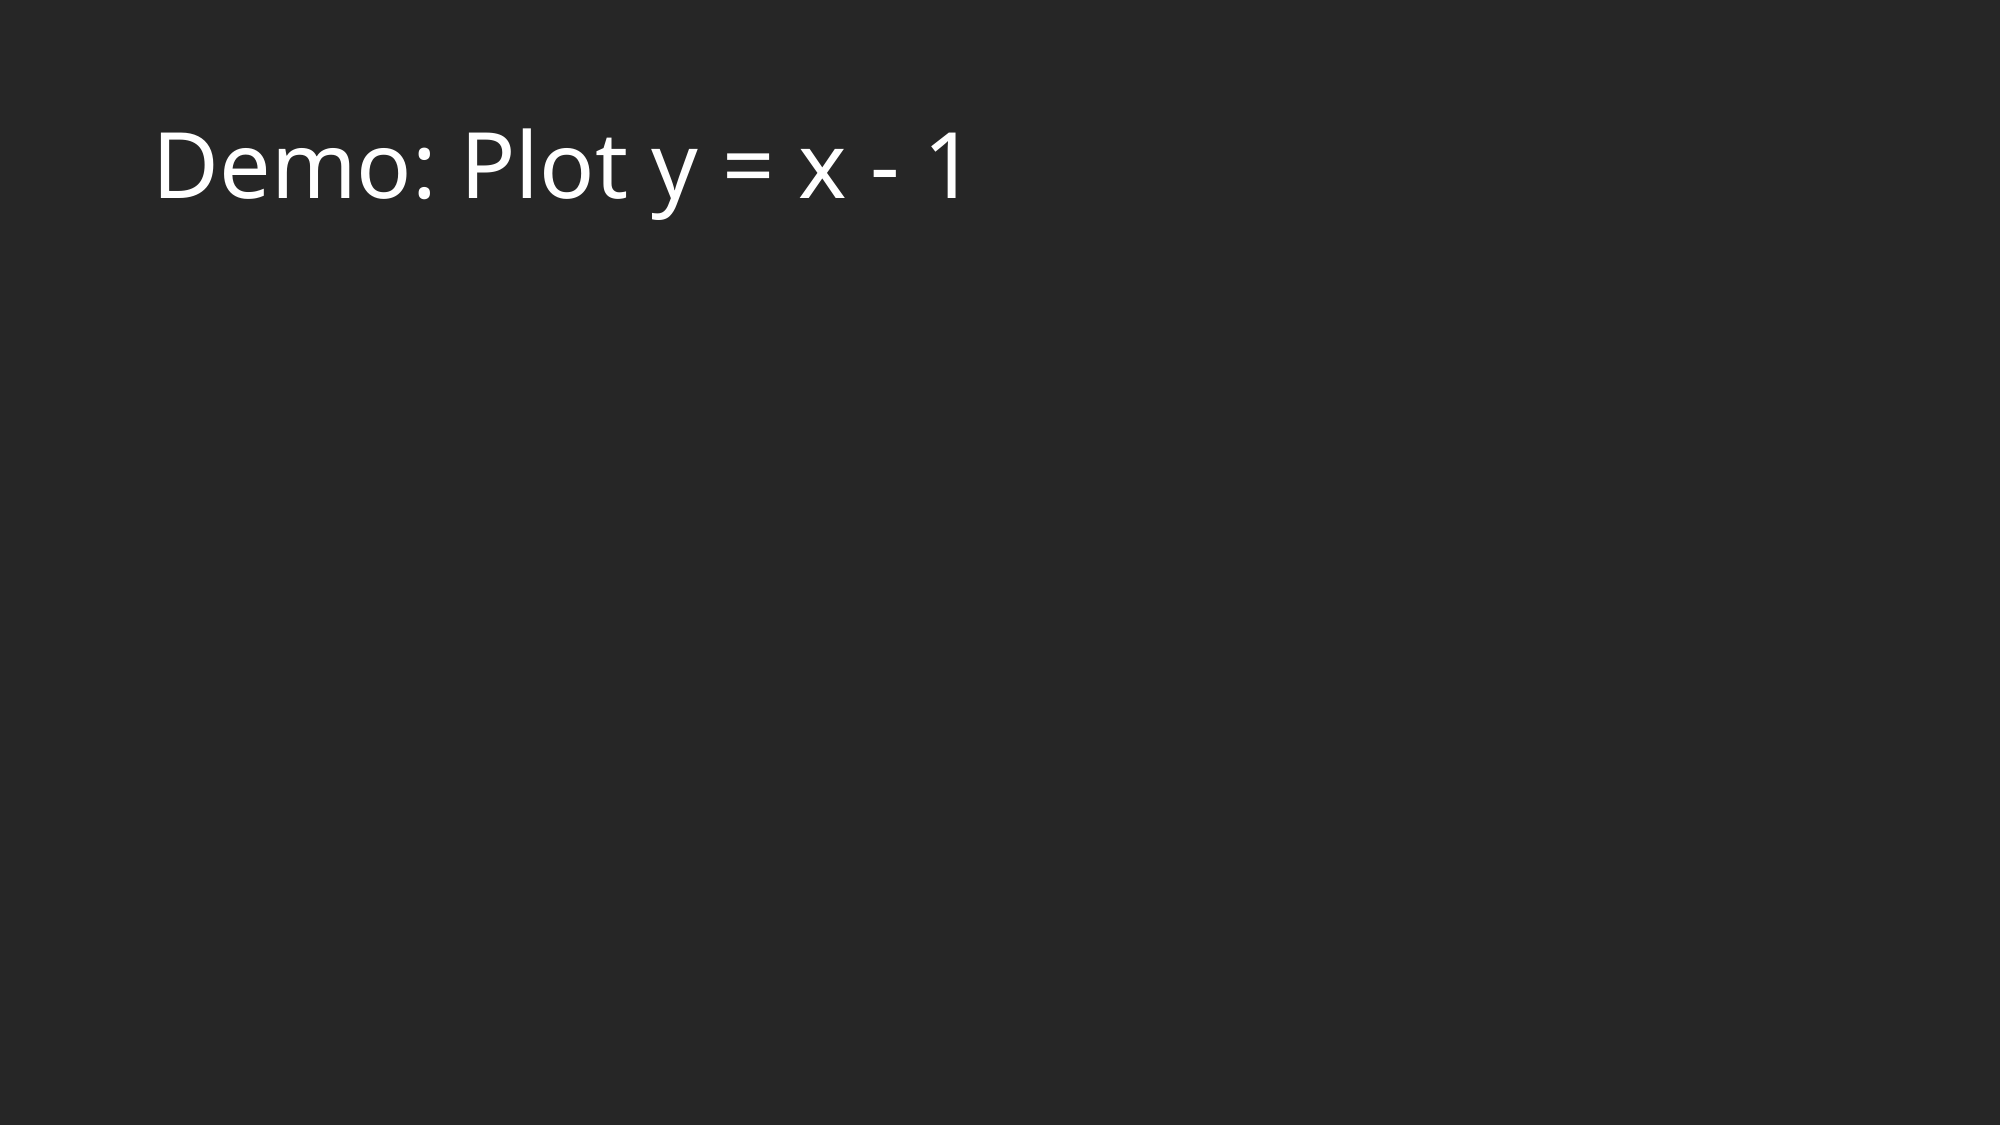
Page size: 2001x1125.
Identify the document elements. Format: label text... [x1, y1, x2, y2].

title Demo: Plot y = x - 1 [137, 59, 1863, 278]
